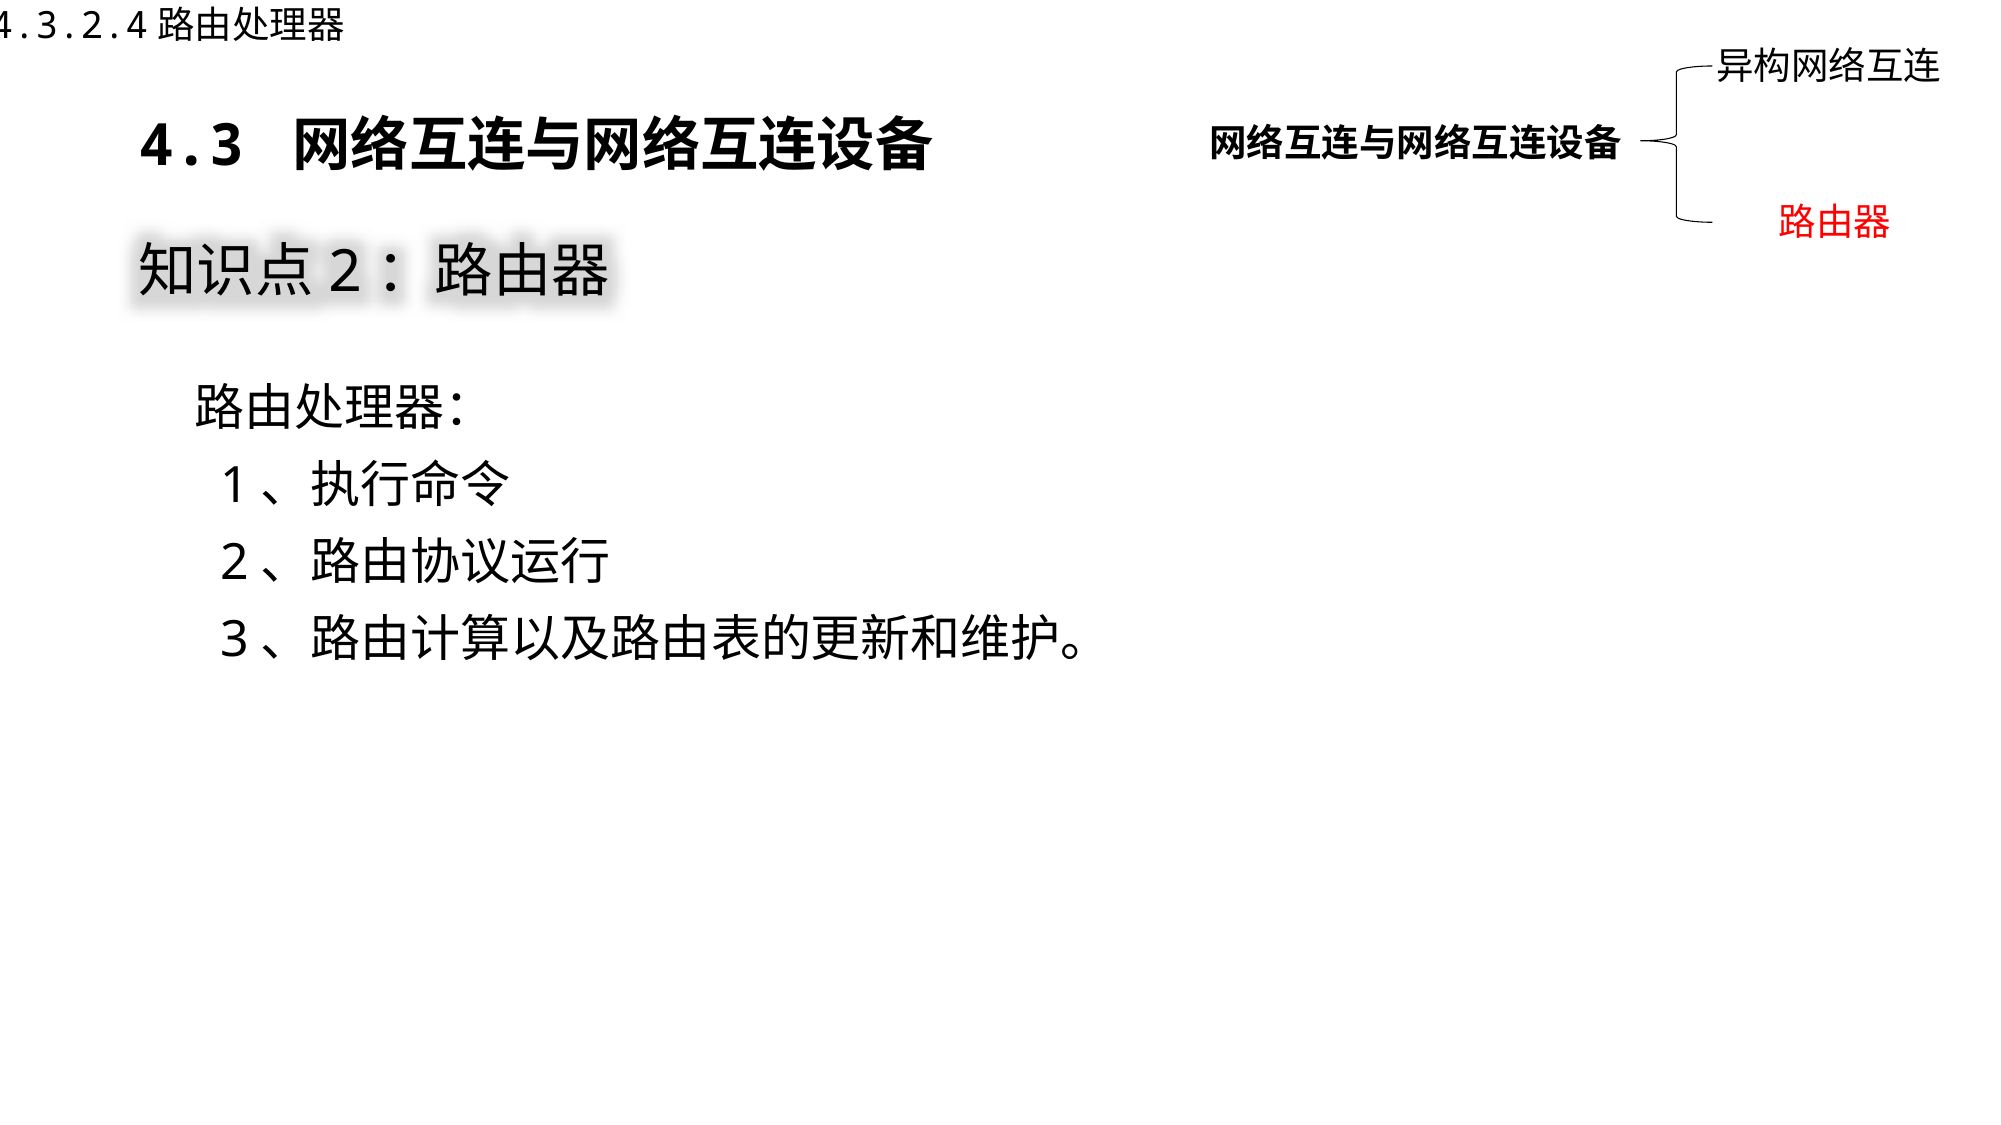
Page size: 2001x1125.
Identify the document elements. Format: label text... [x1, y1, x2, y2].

text_box 知识点2：路由器 [120, 172, 1945, 329]
text_box 4.3.2.4路由处理器 [0, 5, 360, 54]
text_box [1190, 46, 1958, 251]
text_box 路由处理器： 1、执行命令 2、路由协议运行 3、路由计算以及路由表的更新和维护。 [179, 350, 1821, 674]
text_box 4.3 网络互连与网络互连设备 [120, 97, 1190, 155]
